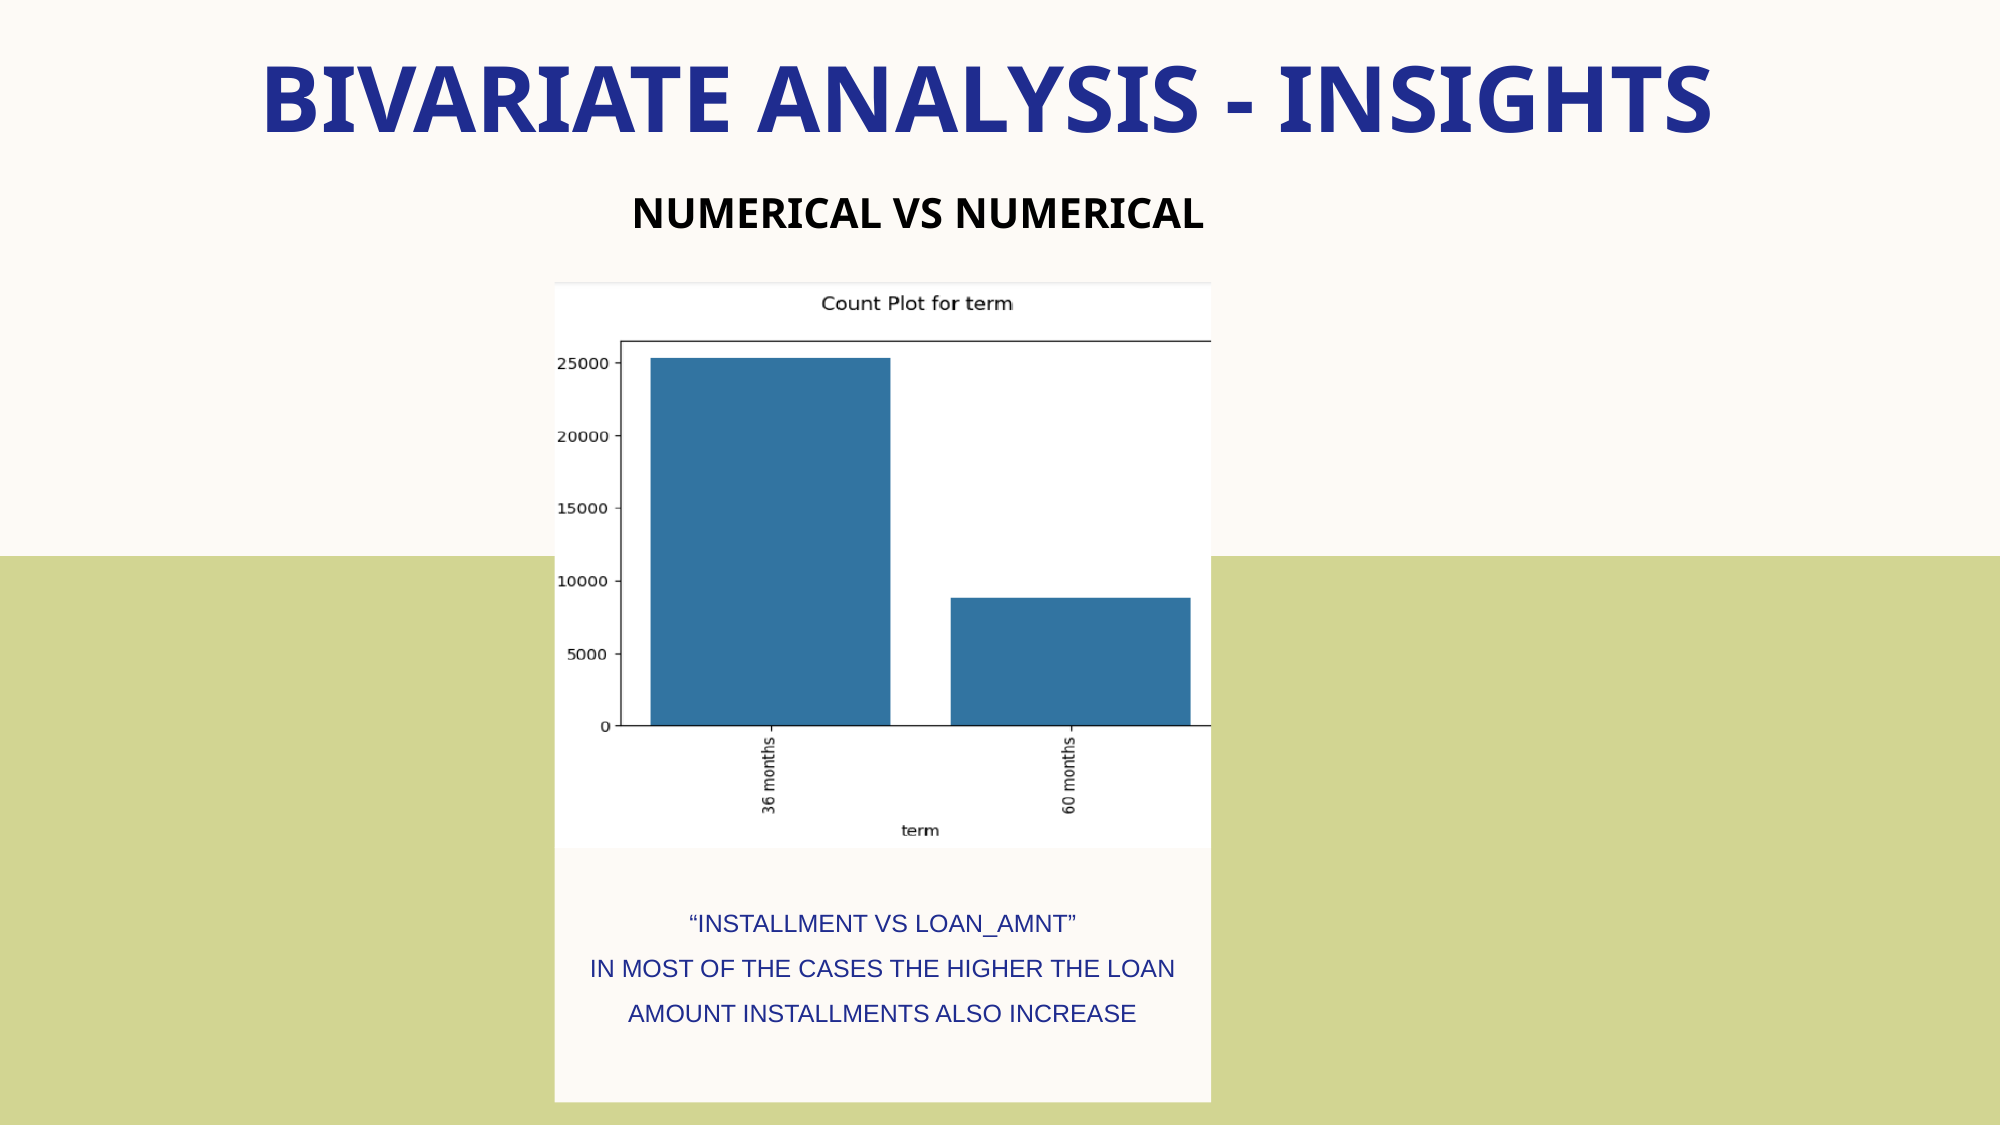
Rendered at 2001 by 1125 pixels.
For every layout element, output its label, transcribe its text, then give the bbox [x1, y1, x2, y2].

title BIVARIATE ANALYSIS - INSIGHTS [83, 33, 1892, 160]
picture [554, 282, 1212, 848]
list “installment vs loan_amnt” in most of the cases the higher the loan amount installments also increase [554, 848, 1212, 1103]
text_box NUMERICAL VS NUMERICAL [616, 179, 1274, 245]
